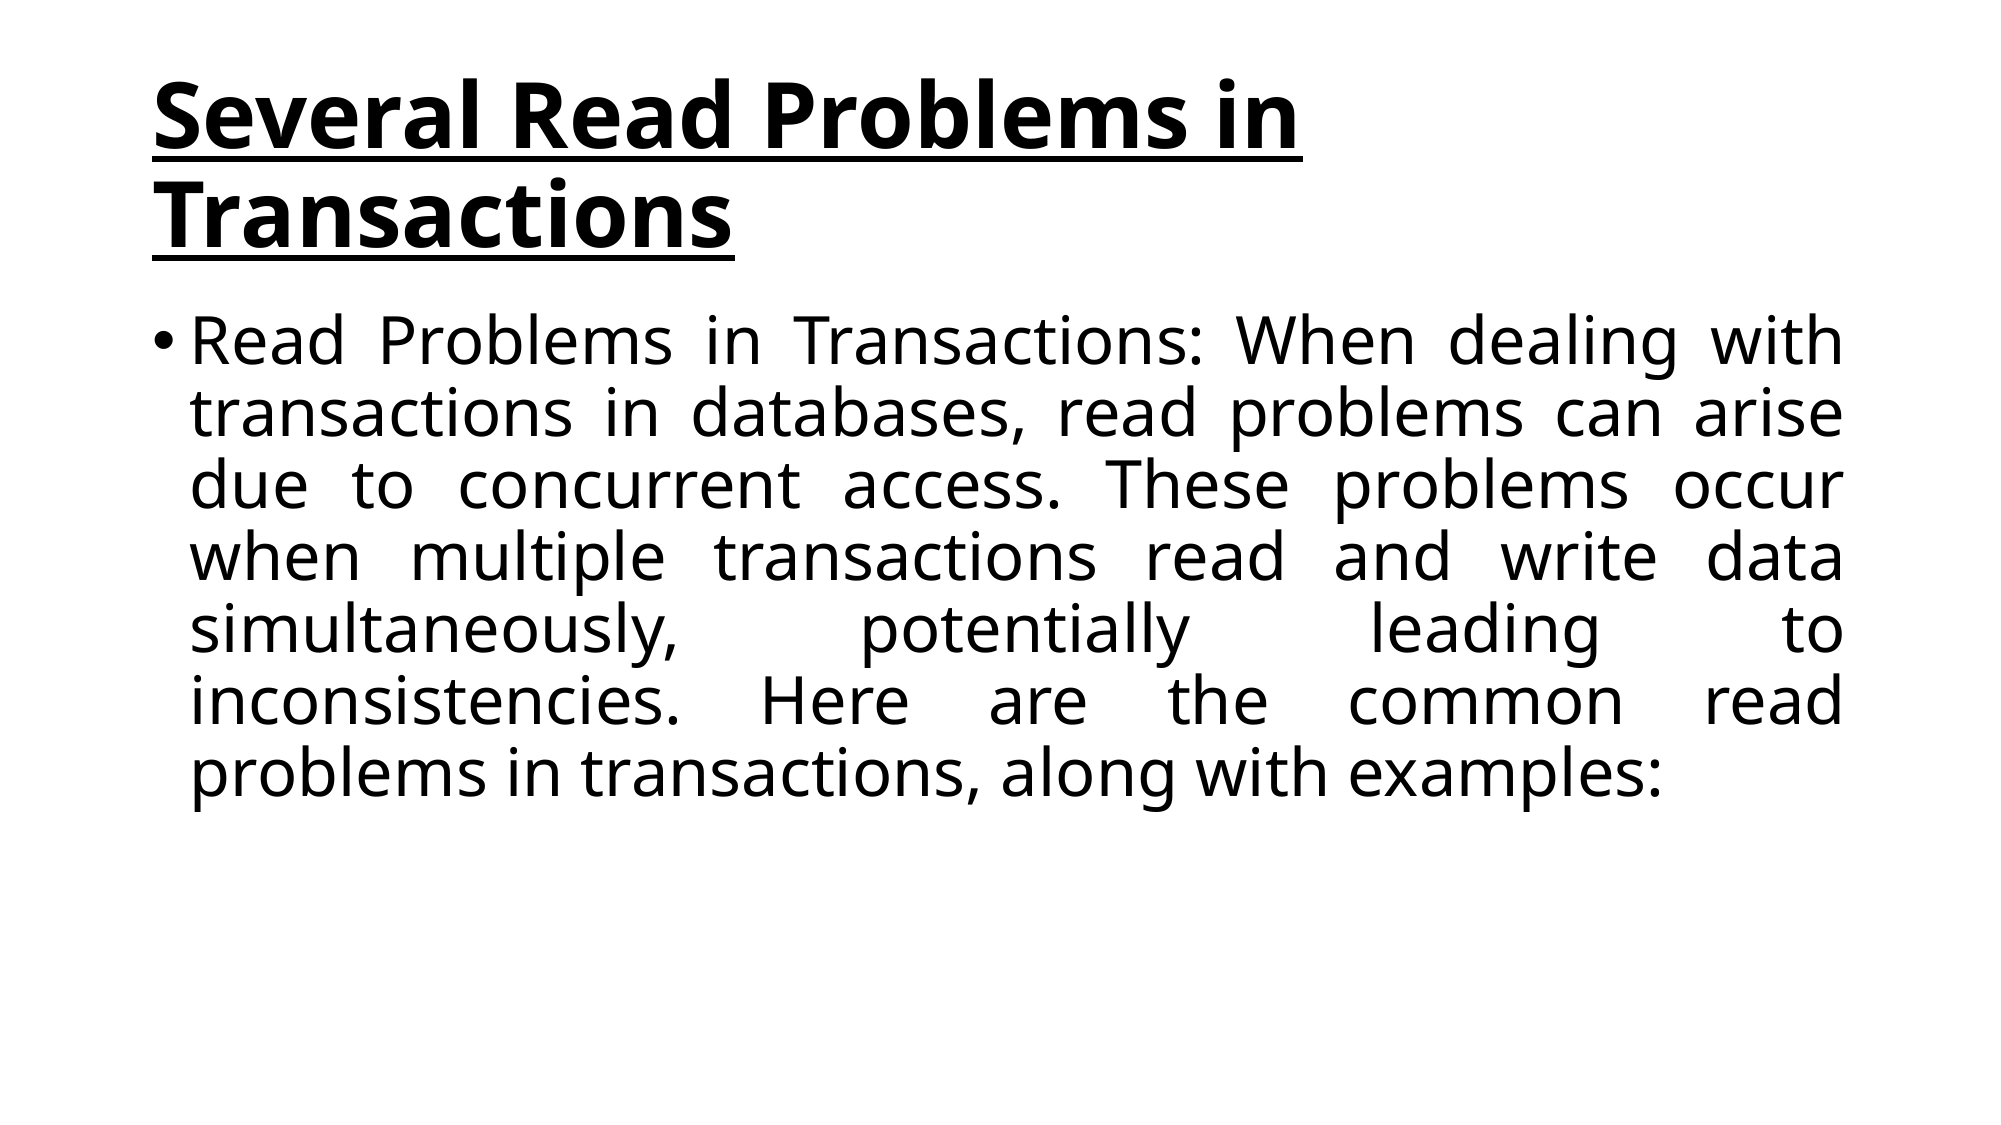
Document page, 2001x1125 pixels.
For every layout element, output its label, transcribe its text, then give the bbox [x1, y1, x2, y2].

list Read Problems in Transactions: When dealing with transactions in databases, read problems can arise due to concurrent access. These problems occur when multiple transactions read and write data simultaneously, potentially leading to inconsistencies. Here are the common read problems in transactions, along with examples: [137, 299, 1863, 1014]
title Several Read Problems in Transactions [137, 59, 1863, 278]
